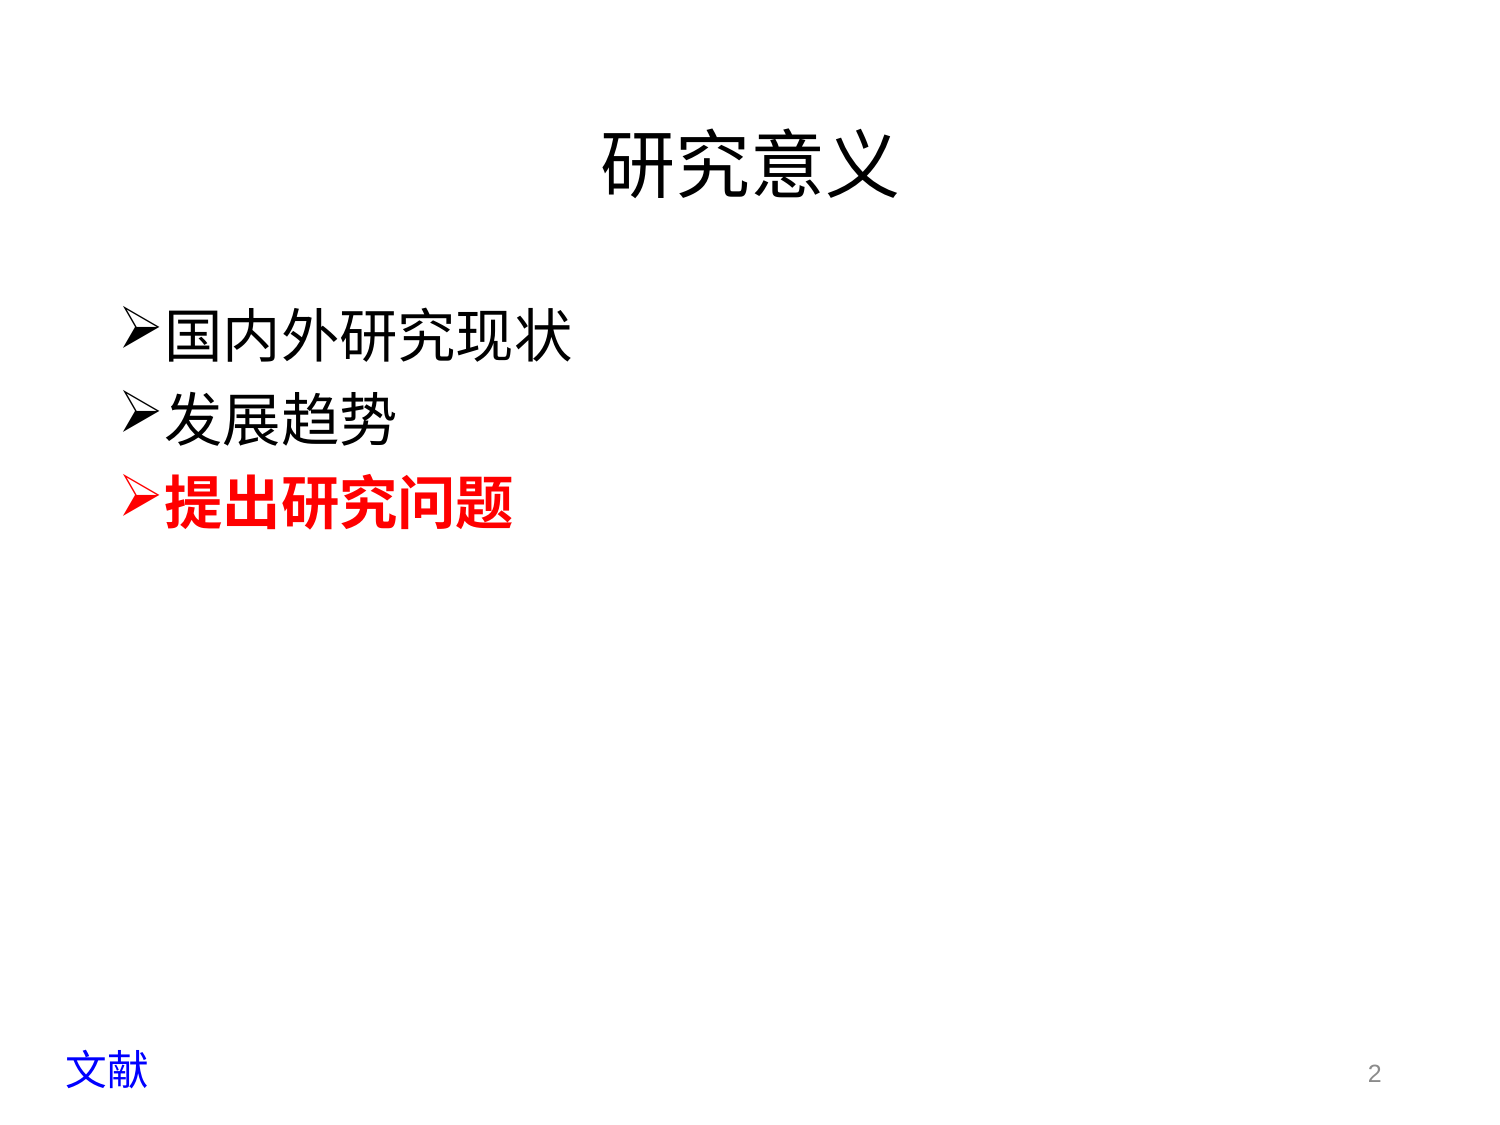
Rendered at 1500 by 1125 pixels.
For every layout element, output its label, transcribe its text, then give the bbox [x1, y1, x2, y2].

text_box 文献 [50, 1036, 201, 1101]
title 研究意义 [103, 59, 1397, 278]
slide_number 2 [1059, 1042, 1397, 1103]
list 国内外研究现状 发展趋势 提出研究问题 [103, 299, 1397, 1014]
